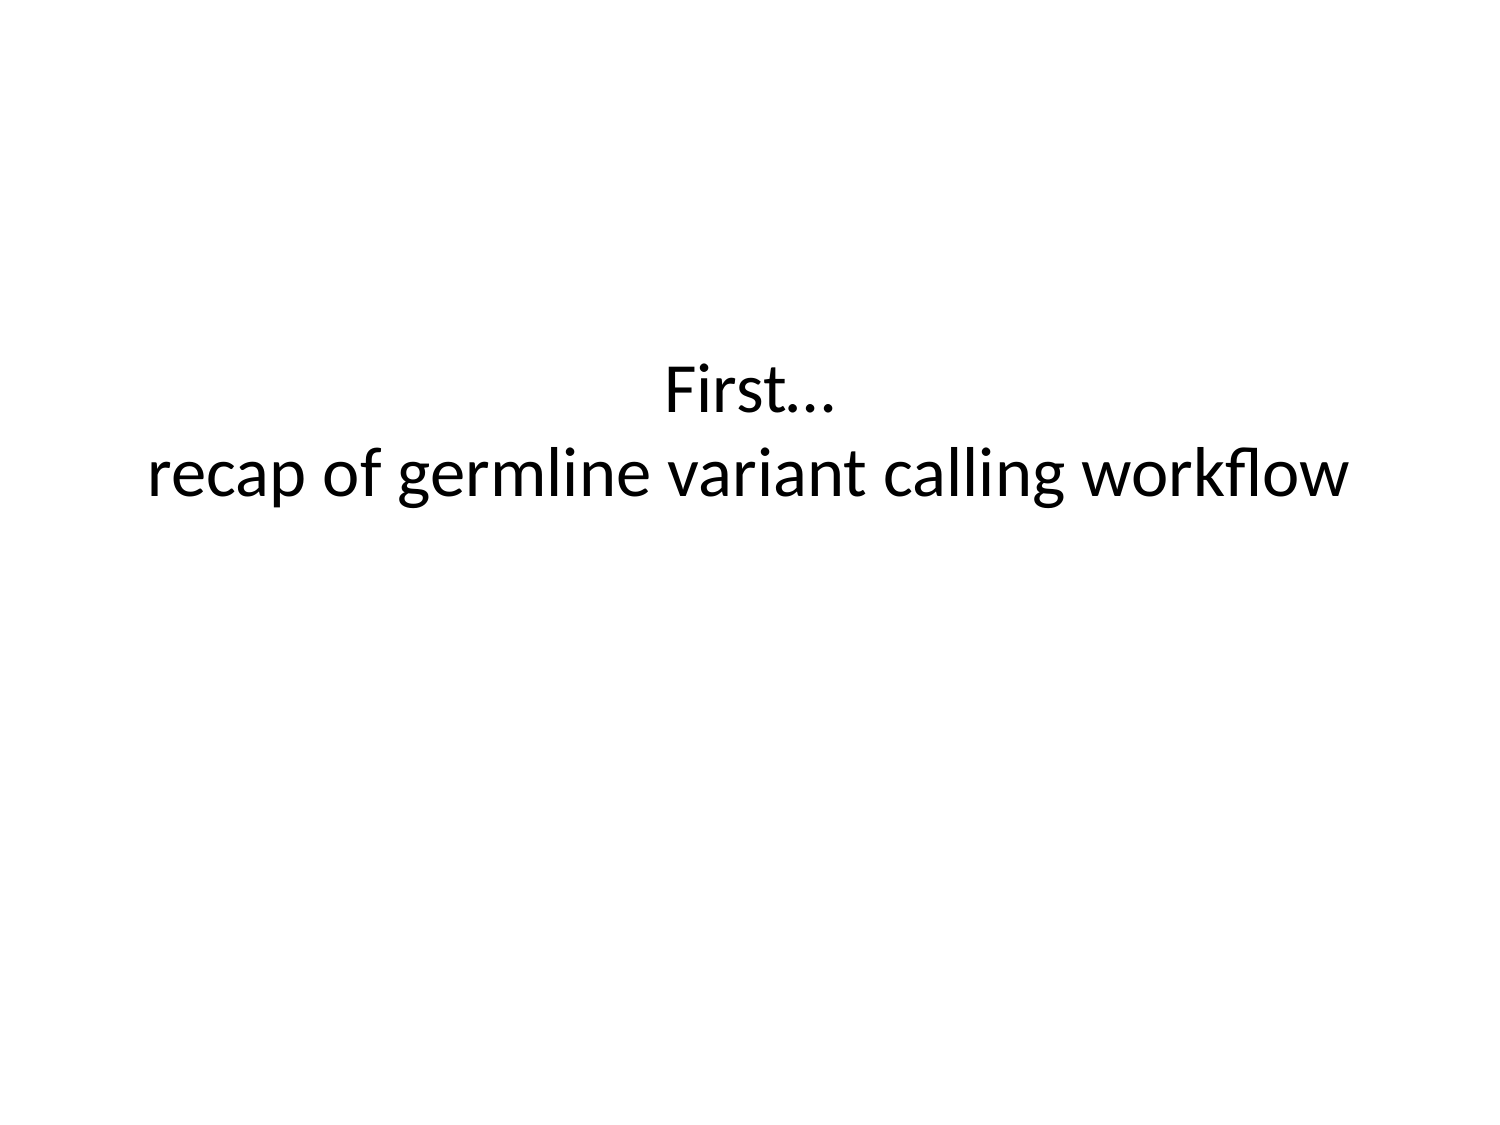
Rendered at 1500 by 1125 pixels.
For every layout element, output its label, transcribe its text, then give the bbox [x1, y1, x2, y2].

title First… recap of germline variant calling workflow [75, 332, 1425, 520]
